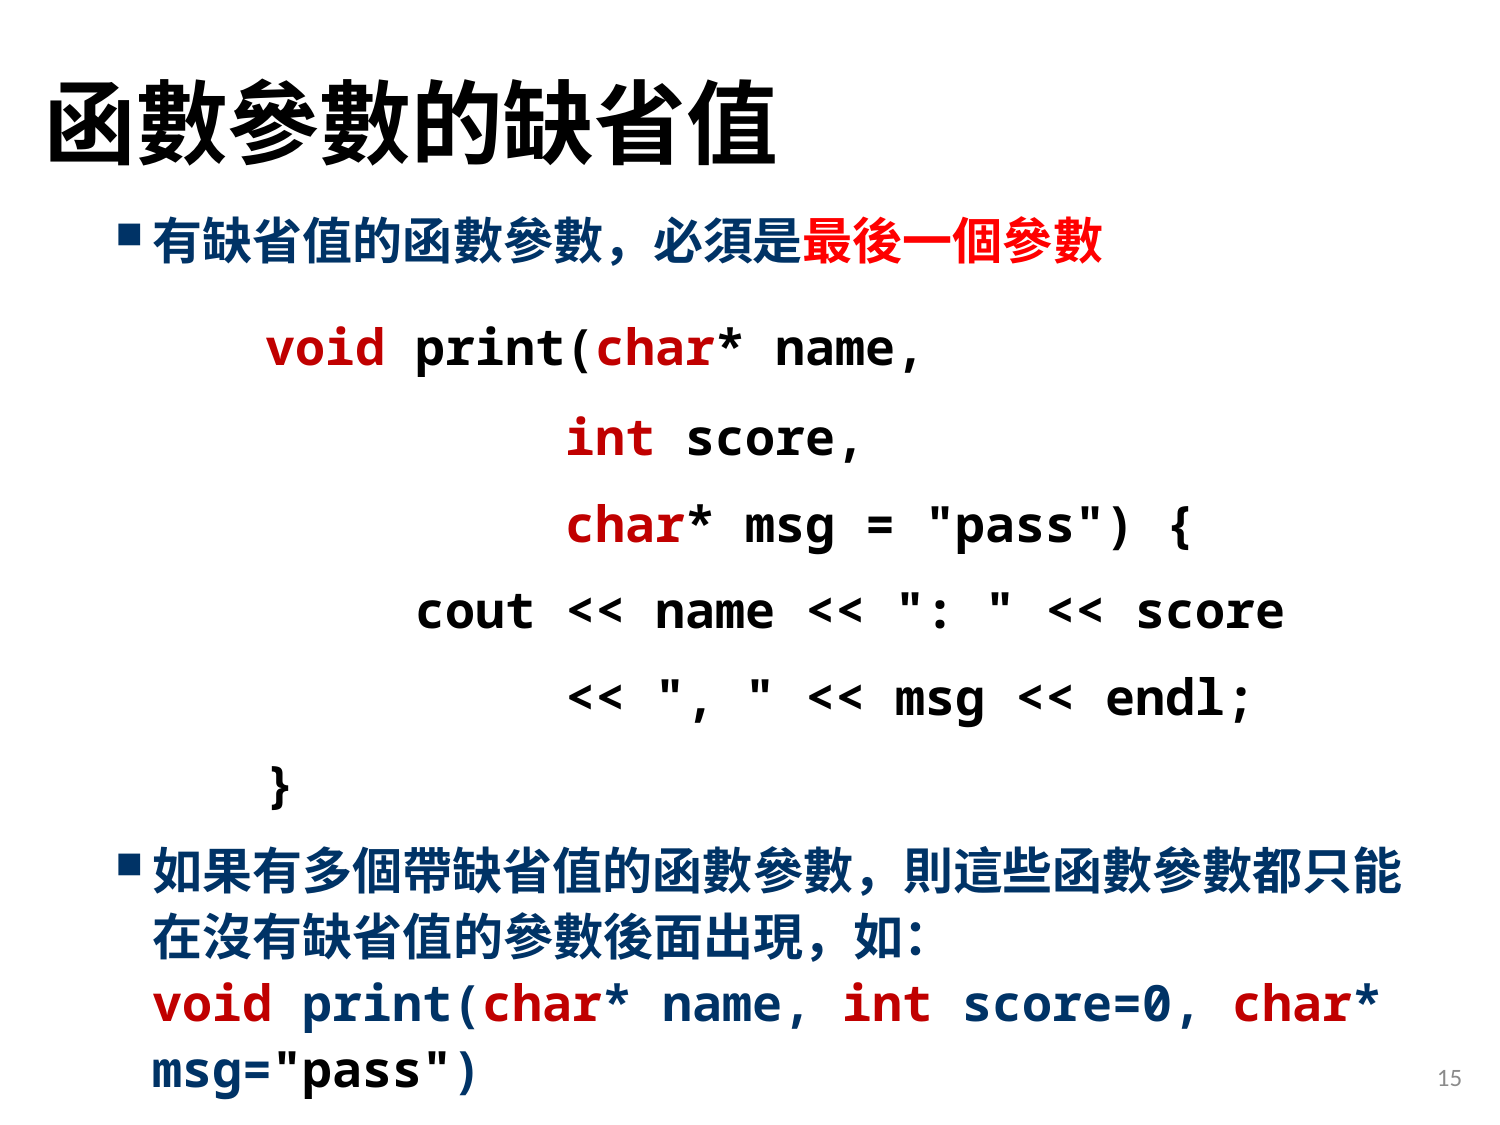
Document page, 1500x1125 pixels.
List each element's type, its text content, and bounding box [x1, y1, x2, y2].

list 有缺省值的函數參數，必須是最後一個參數 void print(char* name, int score, char* msg = "pass") { cout << name << ": " << score << ", " << msg << endl; } 如果有多個帶缺省值的函數參數，則這些函數參數都只能在沒有缺省值的參數後面出現，如： void print(char* name, int score=0, char* msg="pass") [100, 196, 1421, 1023]
title 函數參數的缺省值 [29, 19, 1324, 237]
slide_number 15 [1139, 1046, 1478, 1107]
